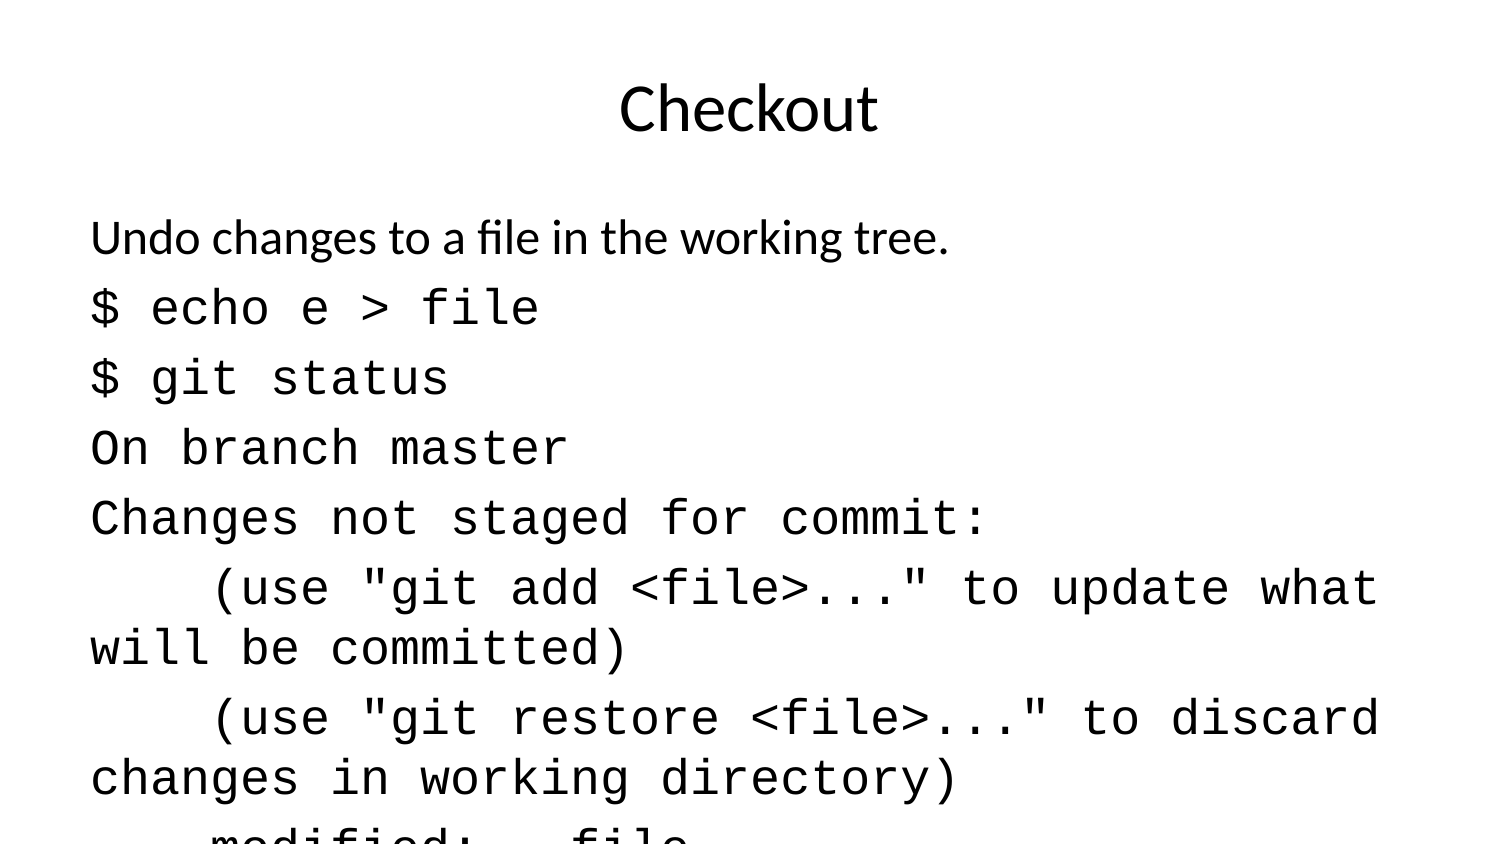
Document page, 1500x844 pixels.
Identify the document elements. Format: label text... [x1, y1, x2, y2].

title Checkout [75, 33, 1425, 175]
list Undo changes to a file in the working tree. $ echo e > file $ git status On branch master Changes not staged for commit: (use "git add <file>..." to update what will be committed) (use "git restore <file>..." to discard changes in working directory) modified: file no changes added to commit (use "git add" and/or "git commit -a") $ git checkout -- file $ git status On branch master nothing to commit, working tree clean [75, 196, 1425, 754]
